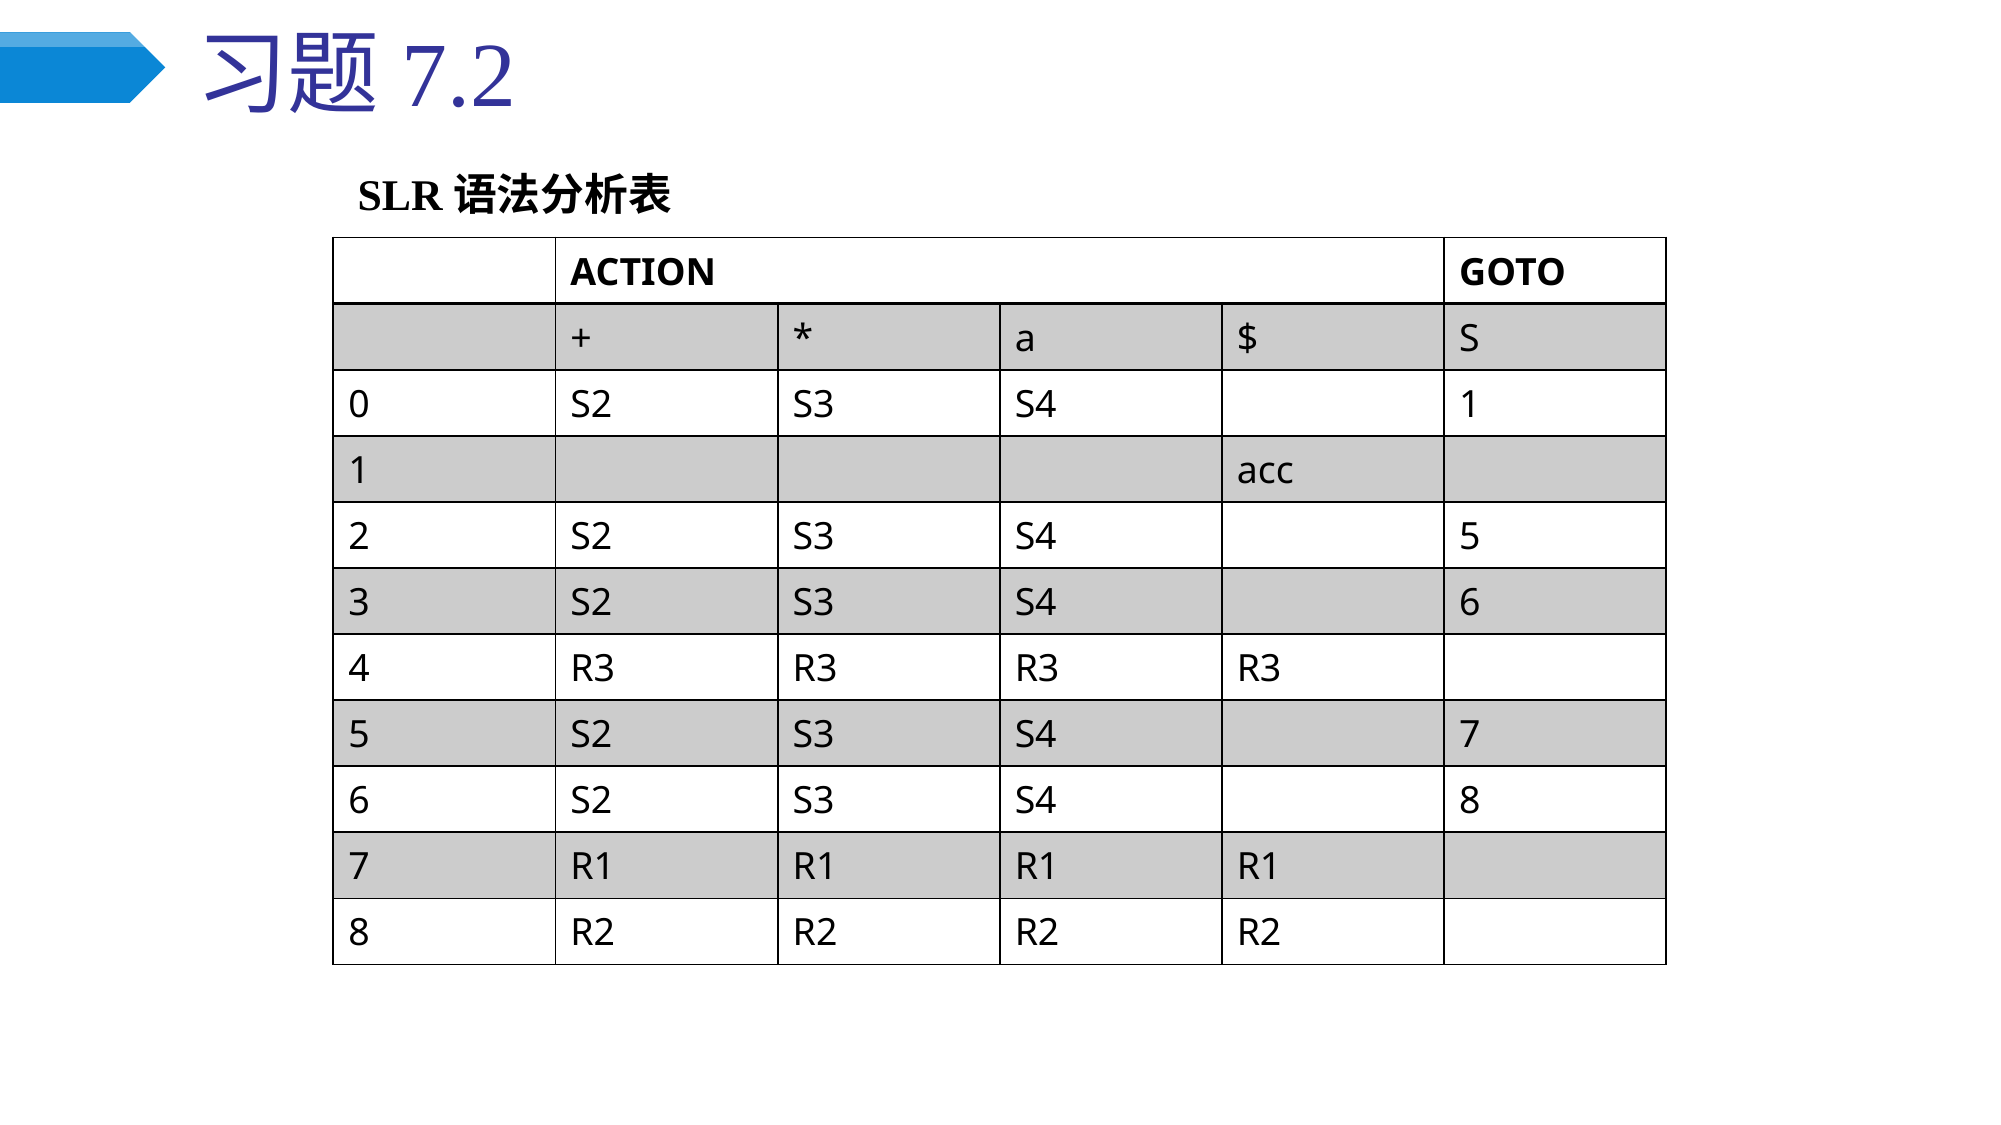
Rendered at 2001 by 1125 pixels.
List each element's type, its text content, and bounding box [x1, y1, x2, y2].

table_header GOTO [1445, 238, 1665, 302]
table_cell S3 [779, 701, 999, 765]
table_cell [779, 437, 999, 501]
table_cell S4 [1001, 503, 1221, 567]
table_cell R1 [1001, 833, 1221, 898]
table_cell [1223, 701, 1443, 765]
table_cell S4 [1001, 371, 1221, 435]
table_cell [1445, 899, 1665, 964]
table_cell 6 [1445, 569, 1665, 633]
table_cell S2 [556, 701, 777, 765]
table_cell S4 [1001, 701, 1221, 765]
list SLR语法分析表 [342, 132, 1691, 227]
table_cell 7 [334, 833, 555, 898]
table_cell [1001, 437, 1221, 501]
table_cell S2 [556, 767, 777, 831]
table_cell R1 [556, 833, 777, 898]
table_cell 5 [334, 701, 555, 765]
table_cell R2 [779, 899, 999, 964]
table_cell [1223, 371, 1443, 435]
table_cell R3 [1223, 635, 1443, 699]
table_cell 4 [334, 635, 555, 699]
table_cell S2 [556, 569, 777, 633]
table_cell S3 [779, 371, 999, 435]
table_cell S2 [556, 371, 777, 435]
table_cell 5 [1445, 503, 1665, 567]
table_header [334, 238, 555, 302]
table_cell acc [1223, 437, 1443, 501]
table_cell [1445, 437, 1665, 501]
table_cell $ [1223, 305, 1443, 369]
table_cell a [1001, 305, 1221, 369]
table_cell R1 [779, 833, 999, 898]
table_cell S3 [779, 503, 999, 567]
table_cell 7 [1445, 701, 1665, 765]
table_cell 6 [334, 767, 555, 831]
table_cell S3 [779, 569, 999, 633]
table_cell R2 [556, 899, 777, 964]
table_cell R3 [779, 635, 999, 699]
table_cell 8 [1445, 767, 1665, 831]
table_header ACTION [556, 238, 1443, 302]
table_cell 8 [334, 899, 555, 964]
table_cell [1223, 503, 1443, 567]
table_cell R1 [1223, 833, 1443, 898]
table_cell 1 [1445, 371, 1665, 435]
table_cell [334, 305, 555, 369]
table_cell S3 [779, 767, 999, 831]
table_cell R2 [1223, 899, 1443, 964]
table_cell R3 [556, 635, 777, 699]
table_cell * [779, 305, 999, 369]
table_cell 1 [334, 437, 555, 501]
table_cell [1223, 767, 1443, 831]
table_cell + [556, 305, 777, 369]
table_cell S [1445, 305, 1665, 369]
table_cell [1223, 569, 1443, 633]
table_cell S4 [1001, 569, 1221, 633]
table_cell [1445, 635, 1665, 699]
table_cell [1445, 833, 1665, 898]
table_cell 0 [334, 371, 555, 435]
table_cell 2 [334, 503, 555, 567]
table_cell S2 [556, 503, 777, 567]
title 习题7.2 [181, 26, 1957, 132]
table_cell S4 [1001, 767, 1221, 831]
table_cell R3 [1001, 635, 1221, 699]
table_cell [556, 437, 777, 501]
table_cell 3 [334, 569, 555, 633]
table_cell R2 [1001, 899, 1221, 964]
